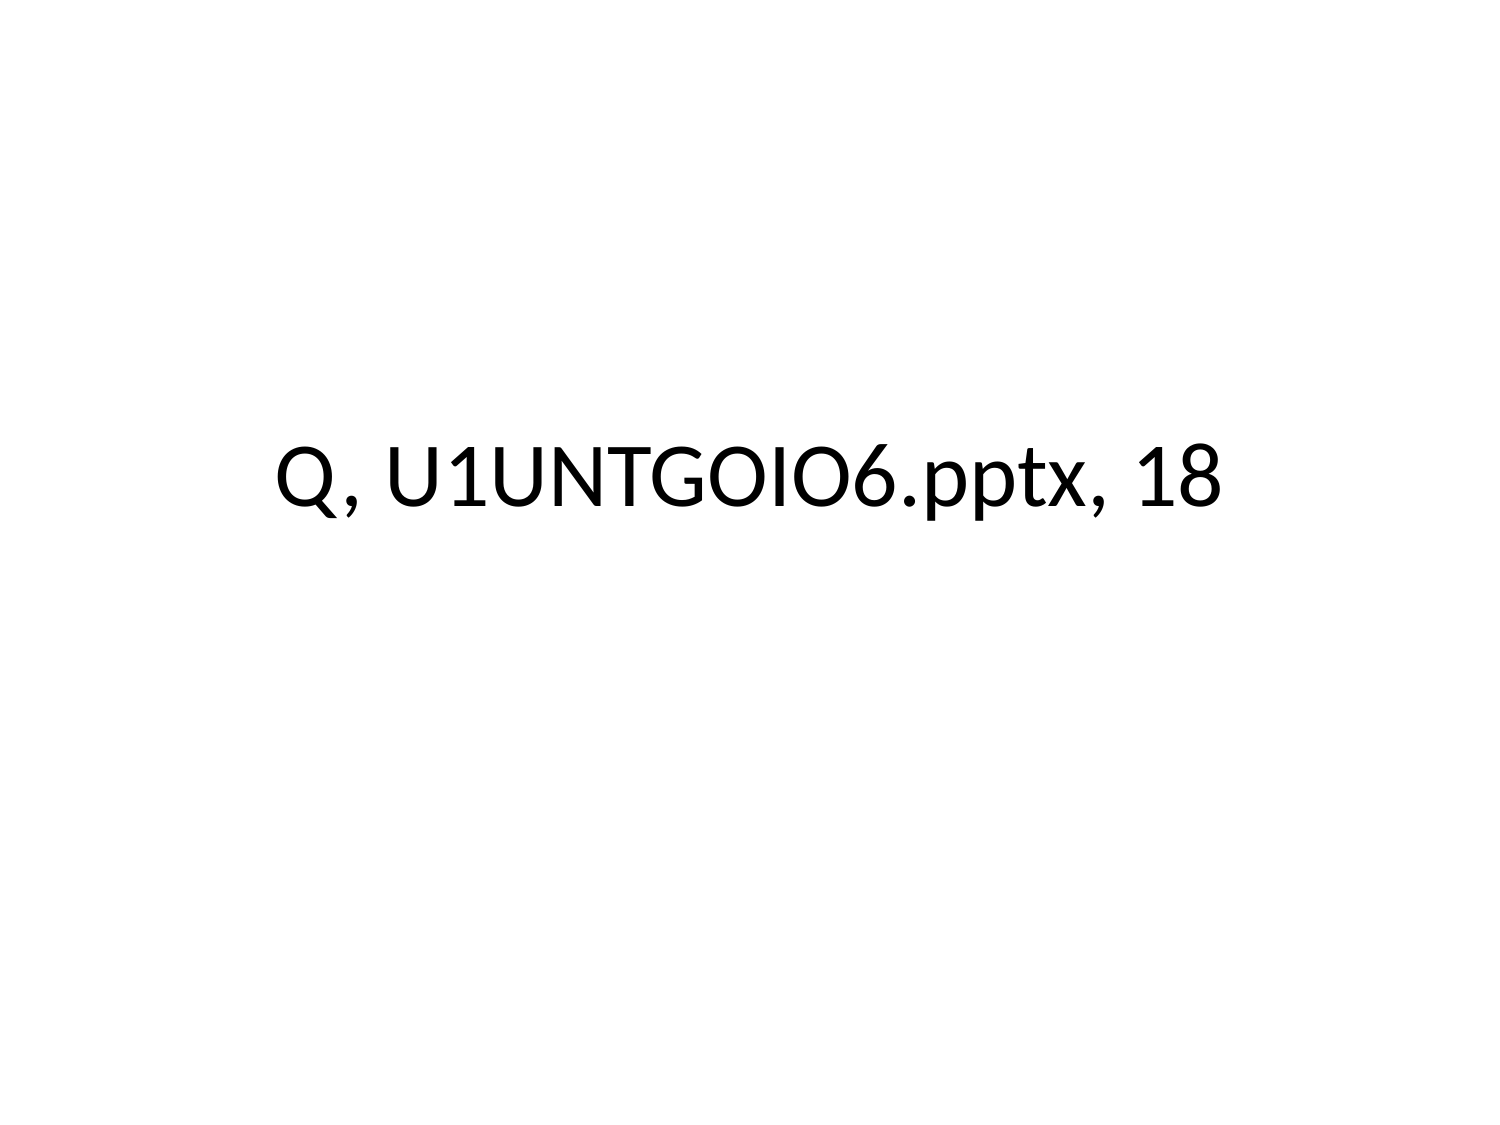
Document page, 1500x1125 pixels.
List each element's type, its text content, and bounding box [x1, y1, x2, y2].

title Q, U1UNTGOIO6.pptx, 18 [112, 349, 1388, 591]
